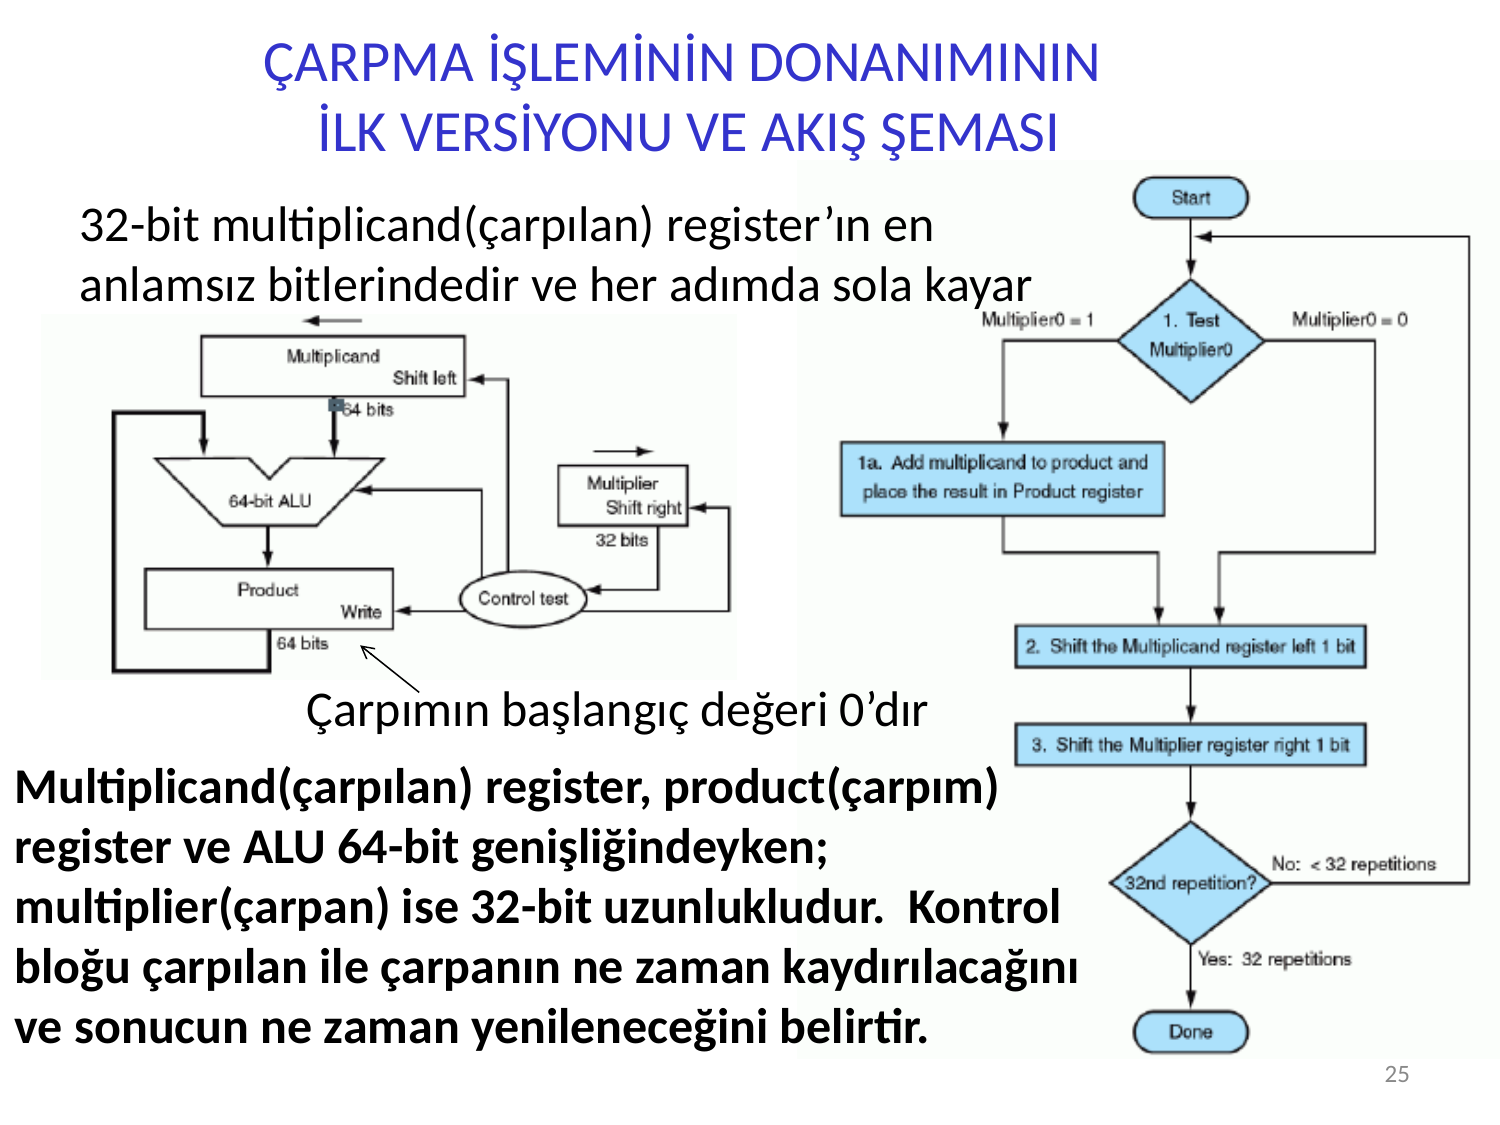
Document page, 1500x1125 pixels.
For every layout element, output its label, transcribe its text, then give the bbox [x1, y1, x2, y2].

text_box Çarpımın başlangıç değeri 0’dır [292, 668, 791, 744]
text_box Multiplicand(çarpılan) register, product(çarpım) register ve ALU 64-bit genişliğindeyken; multiplier(çarpan) ise 32-bit uzunlukludur. Kontrol bloğu çarpılan ile çarpanın ne zaman kaydırılacağını ve sonucun ne zaman yenileneceğini belirtir. [0, 746, 792, 1061]
title ÇARPMA İŞLEMİNİN DONANIMININ İLK VERSİYONU VE AKIŞ ŞEMASI [248, 19, 1131, 184]
picture [40, 314, 737, 680]
slide_number 25 [1074, 1067, 1425, 1103]
picture [796, 160, 1500, 1059]
text_box 32-bit multiplicand(çarpılan) register’ın en anlamsız bitlerindedir ve her adımda sola kayar [64, 184, 791, 320]
